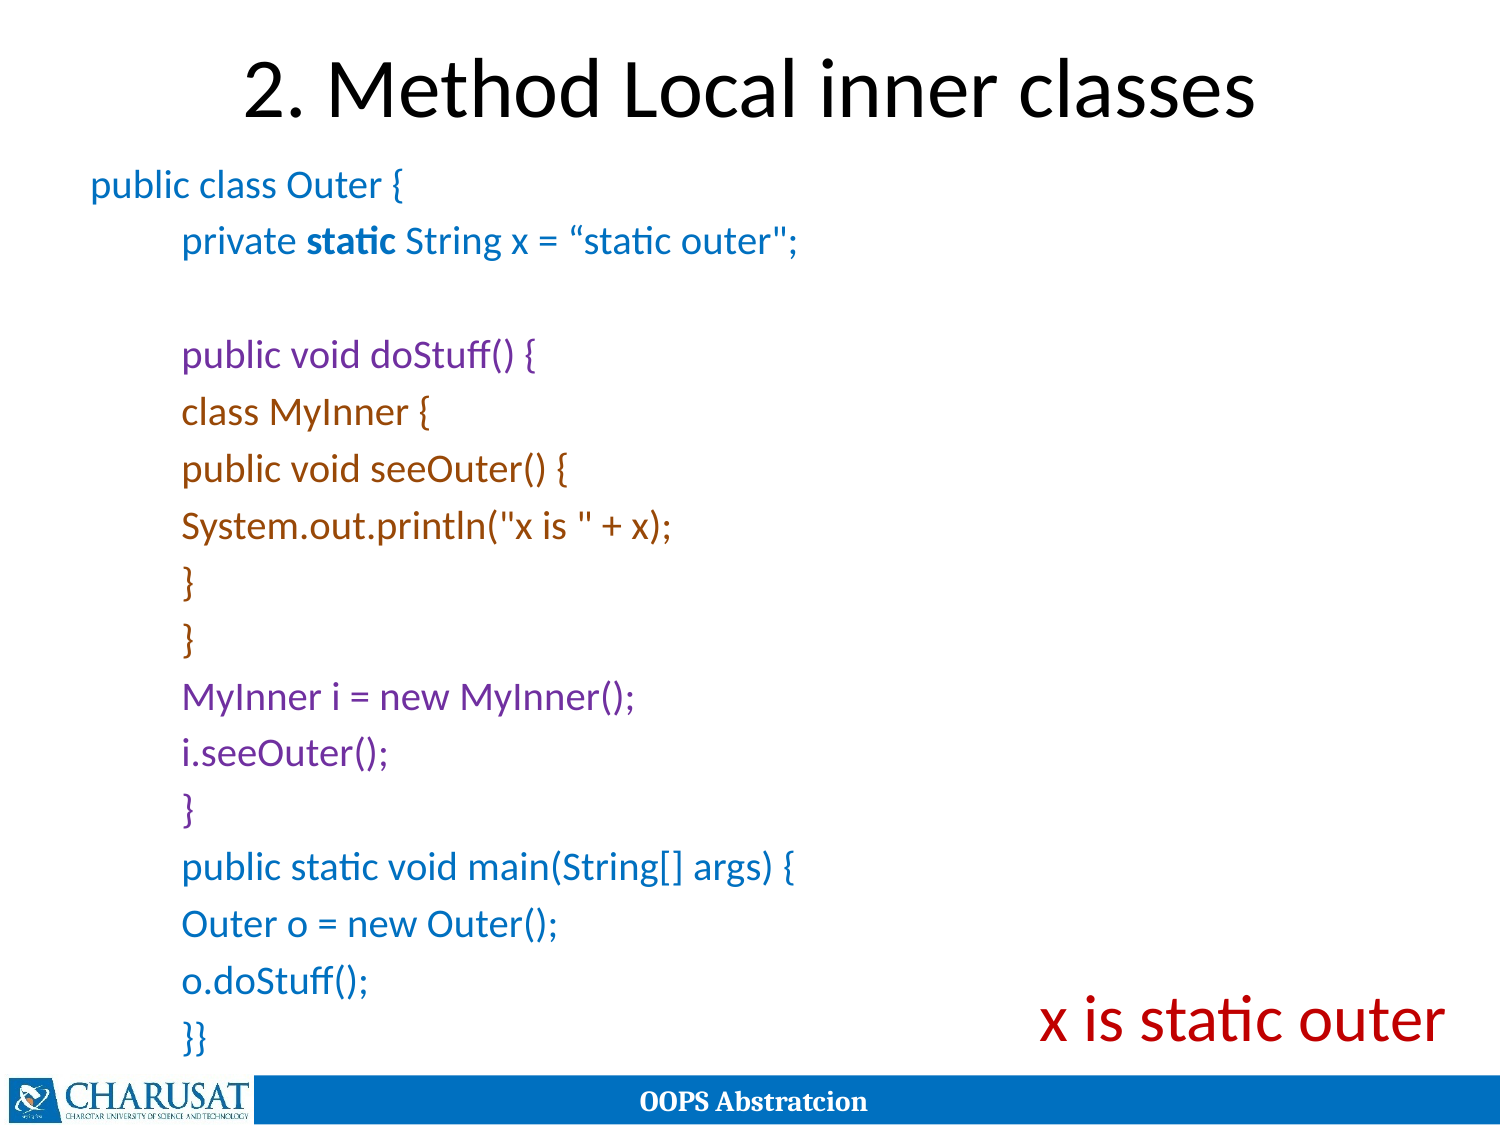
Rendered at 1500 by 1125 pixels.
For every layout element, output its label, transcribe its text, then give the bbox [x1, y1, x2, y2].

picture [3, 1073, 255, 1125]
title 2. Method Local inner classes [75, 24, 1425, 143]
text_box OOPS Abstratcion [257, 1075, 1500, 1125]
list public class Outer { private static String x = “static outer"; public void doStuff() { class MyInner { public void seeOuter() { System.out.println("x is " + x); } } MyInner i = new MyInner(); i.seeOuter(); } public static void main(String[] args) { Outer o = new Outer(); o.doStuff(); }} [75, 149, 1425, 1075]
text_box x is static outer [1024, 967, 1475, 1063]
